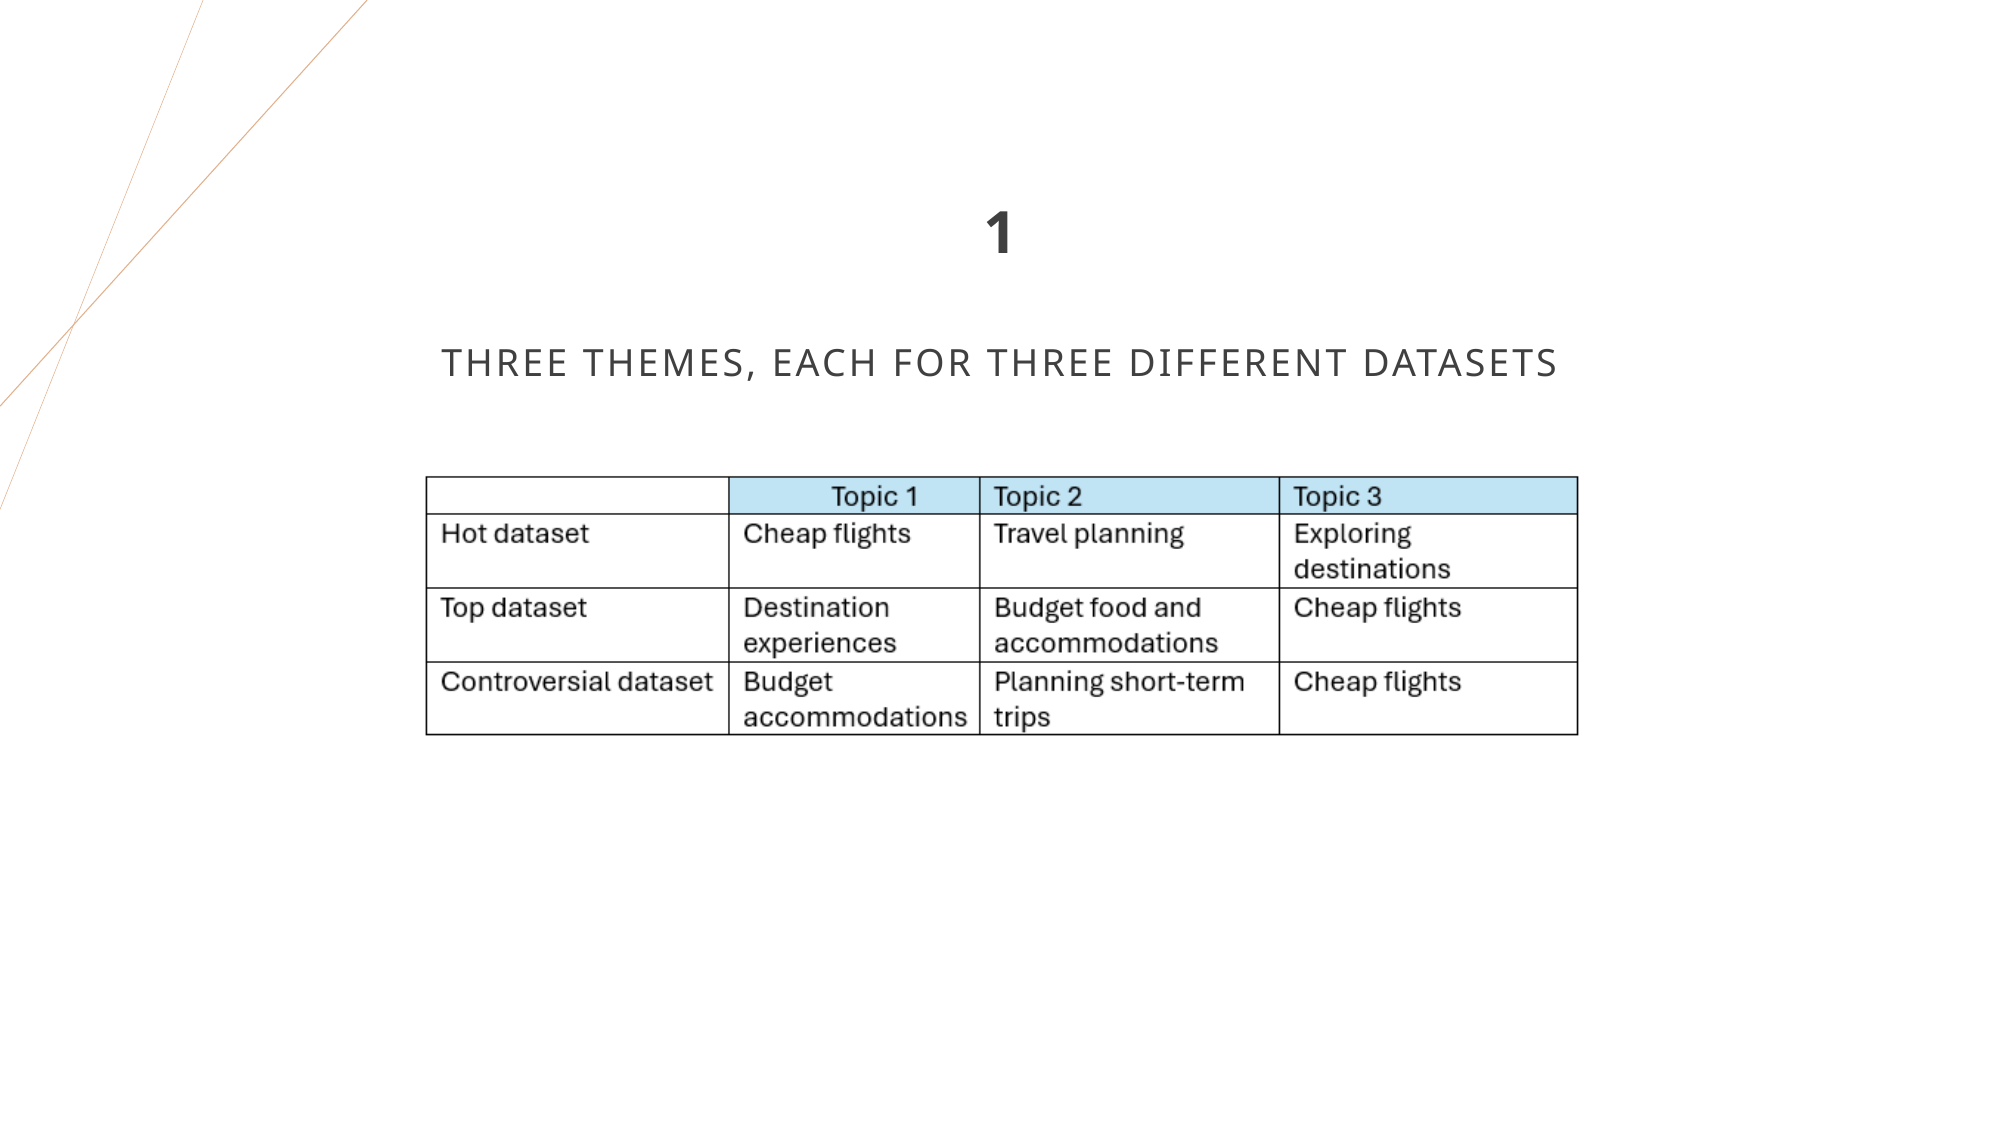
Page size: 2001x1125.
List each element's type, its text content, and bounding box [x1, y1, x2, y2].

text_box 1 [309, 126, 1691, 344]
title three themes, each for three different datasets [309, 344, 1691, 473]
picture [420, 472, 1580, 740]
